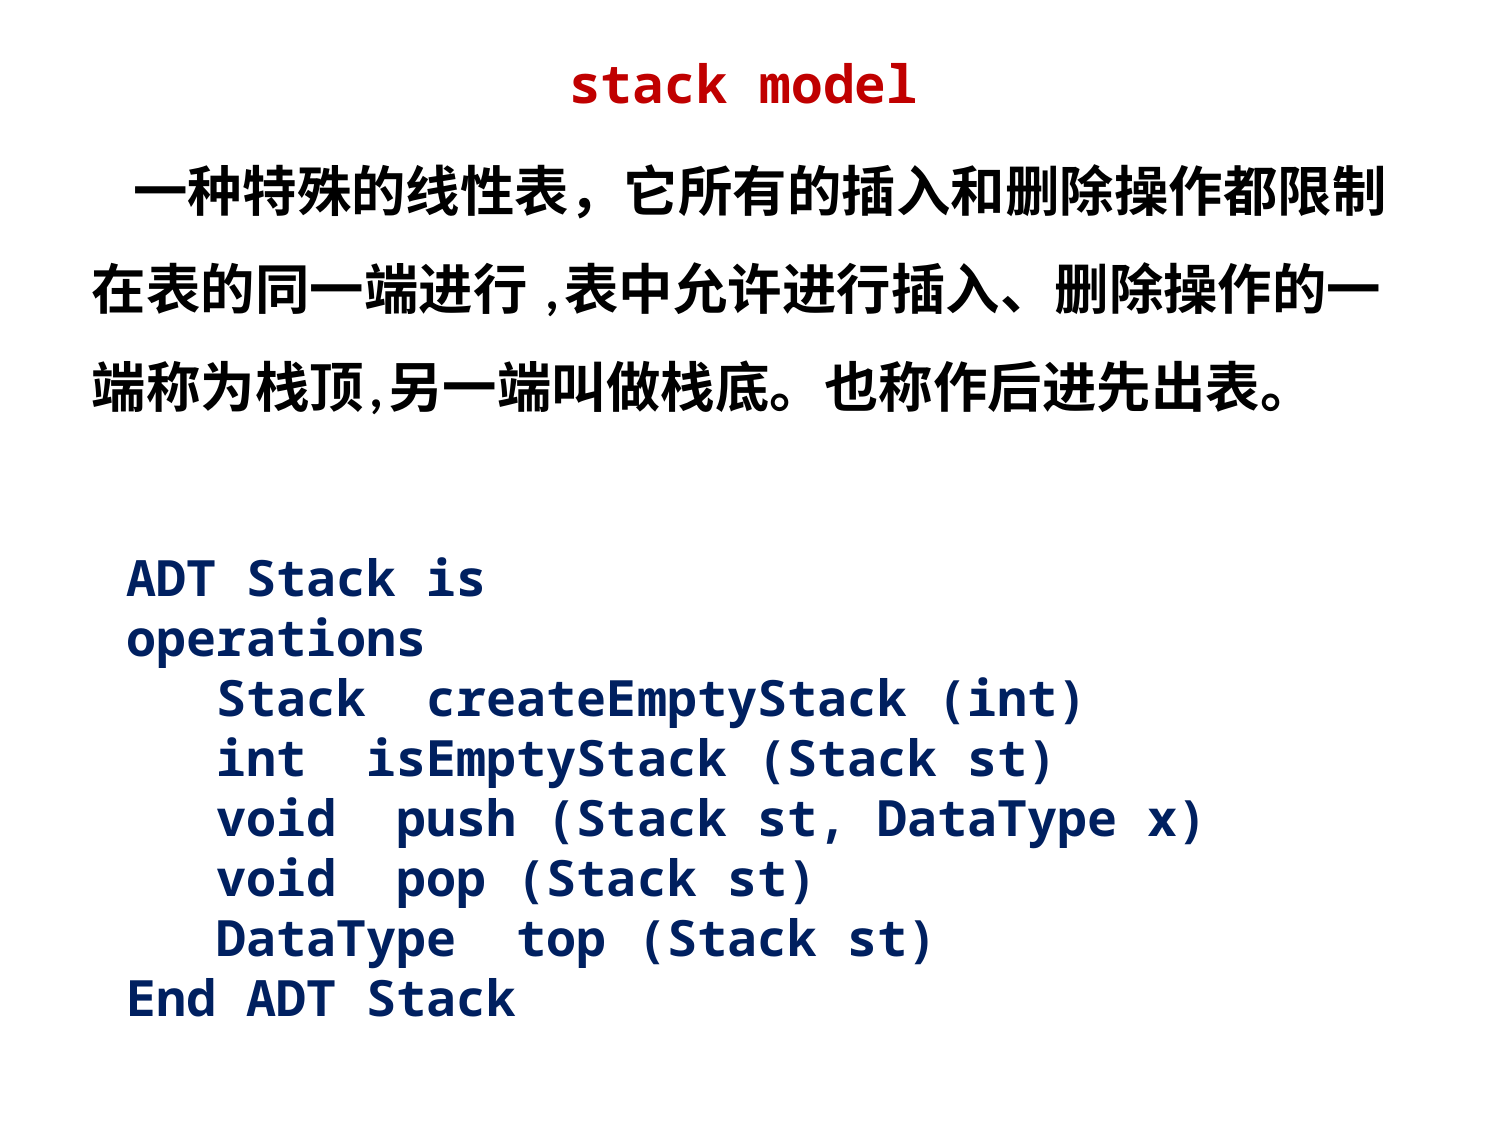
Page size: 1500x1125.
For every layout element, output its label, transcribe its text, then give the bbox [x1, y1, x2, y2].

text_box ADT Stack is operations Stack createEmptyStack (int) int isEmptyStack (Stack st) void push (Stack st, DataType x) void pop (Stack st) DataType top (Stack st) End ADT Stack [112, 538, 1317, 1034]
subtitle stack model 一种特殊的线性表，它所有的插入和删除操作都限制在表的同一端进行 ,表中允许进行插入、删除操作的一端称为栈顶,另一端叫做栈底。也称作后进先出表。 [76, 42, 1412, 740]
